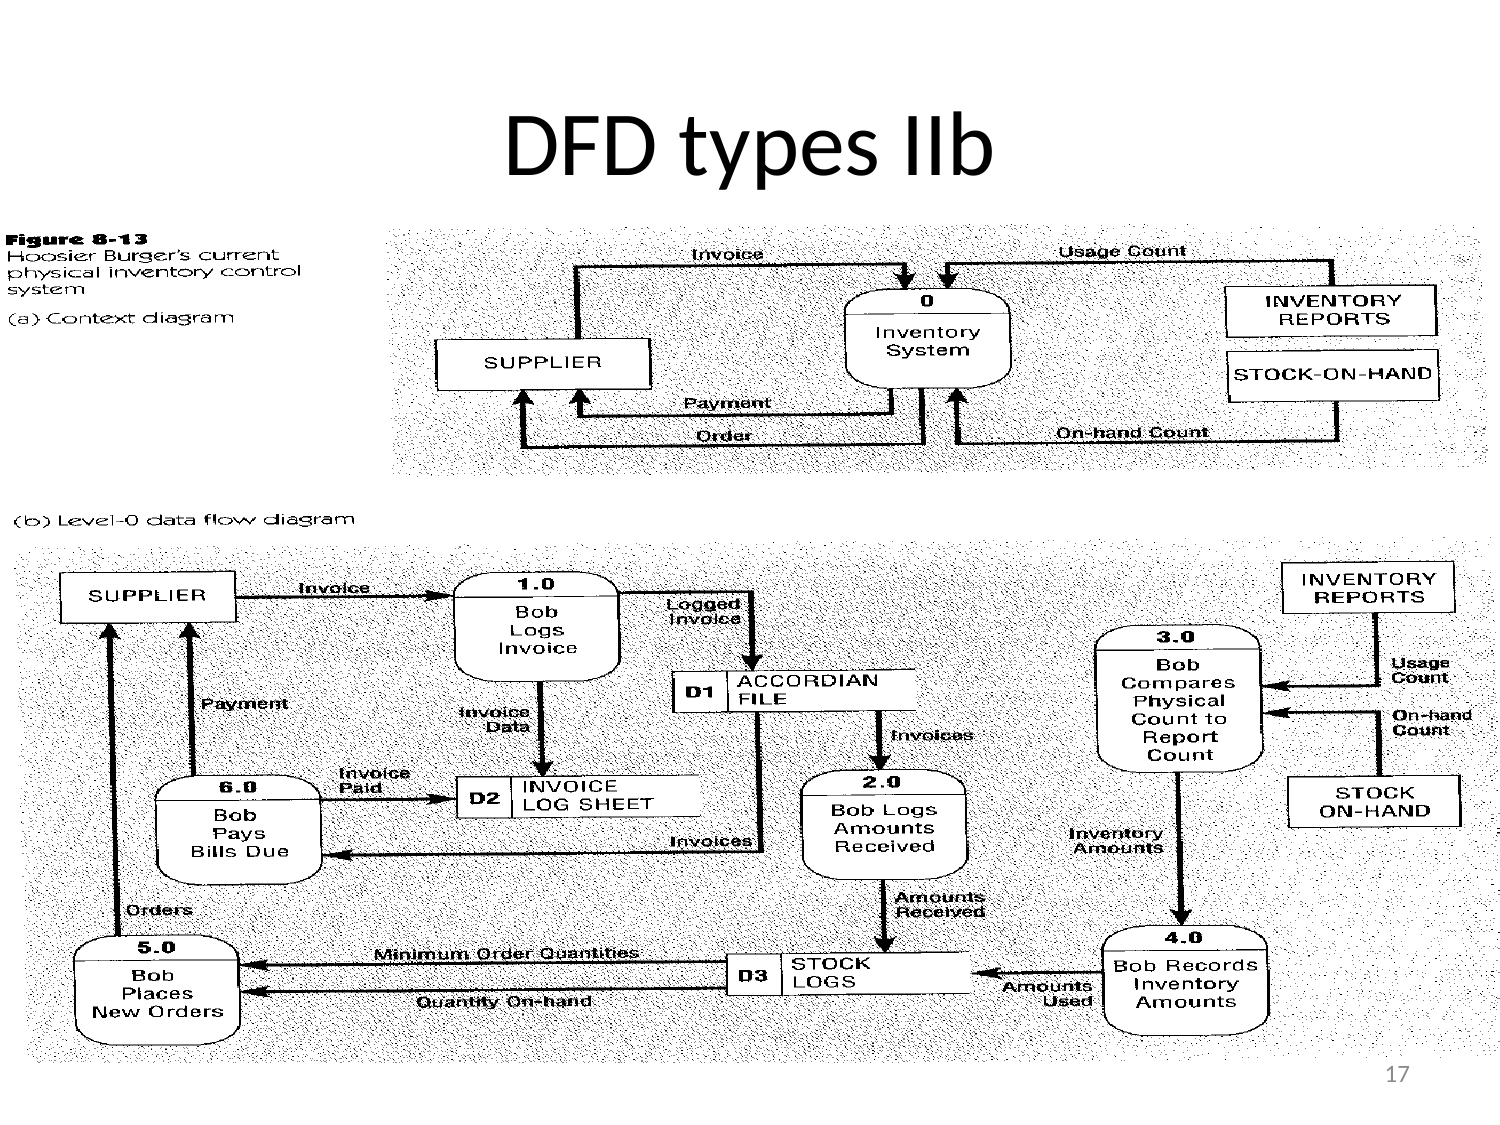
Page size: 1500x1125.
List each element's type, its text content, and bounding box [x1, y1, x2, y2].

slide_number 17 [1074, 1071, 1425, 1103]
title DFD types IIb [75, 45, 1425, 223]
picture [0, 224, 1500, 1063]
